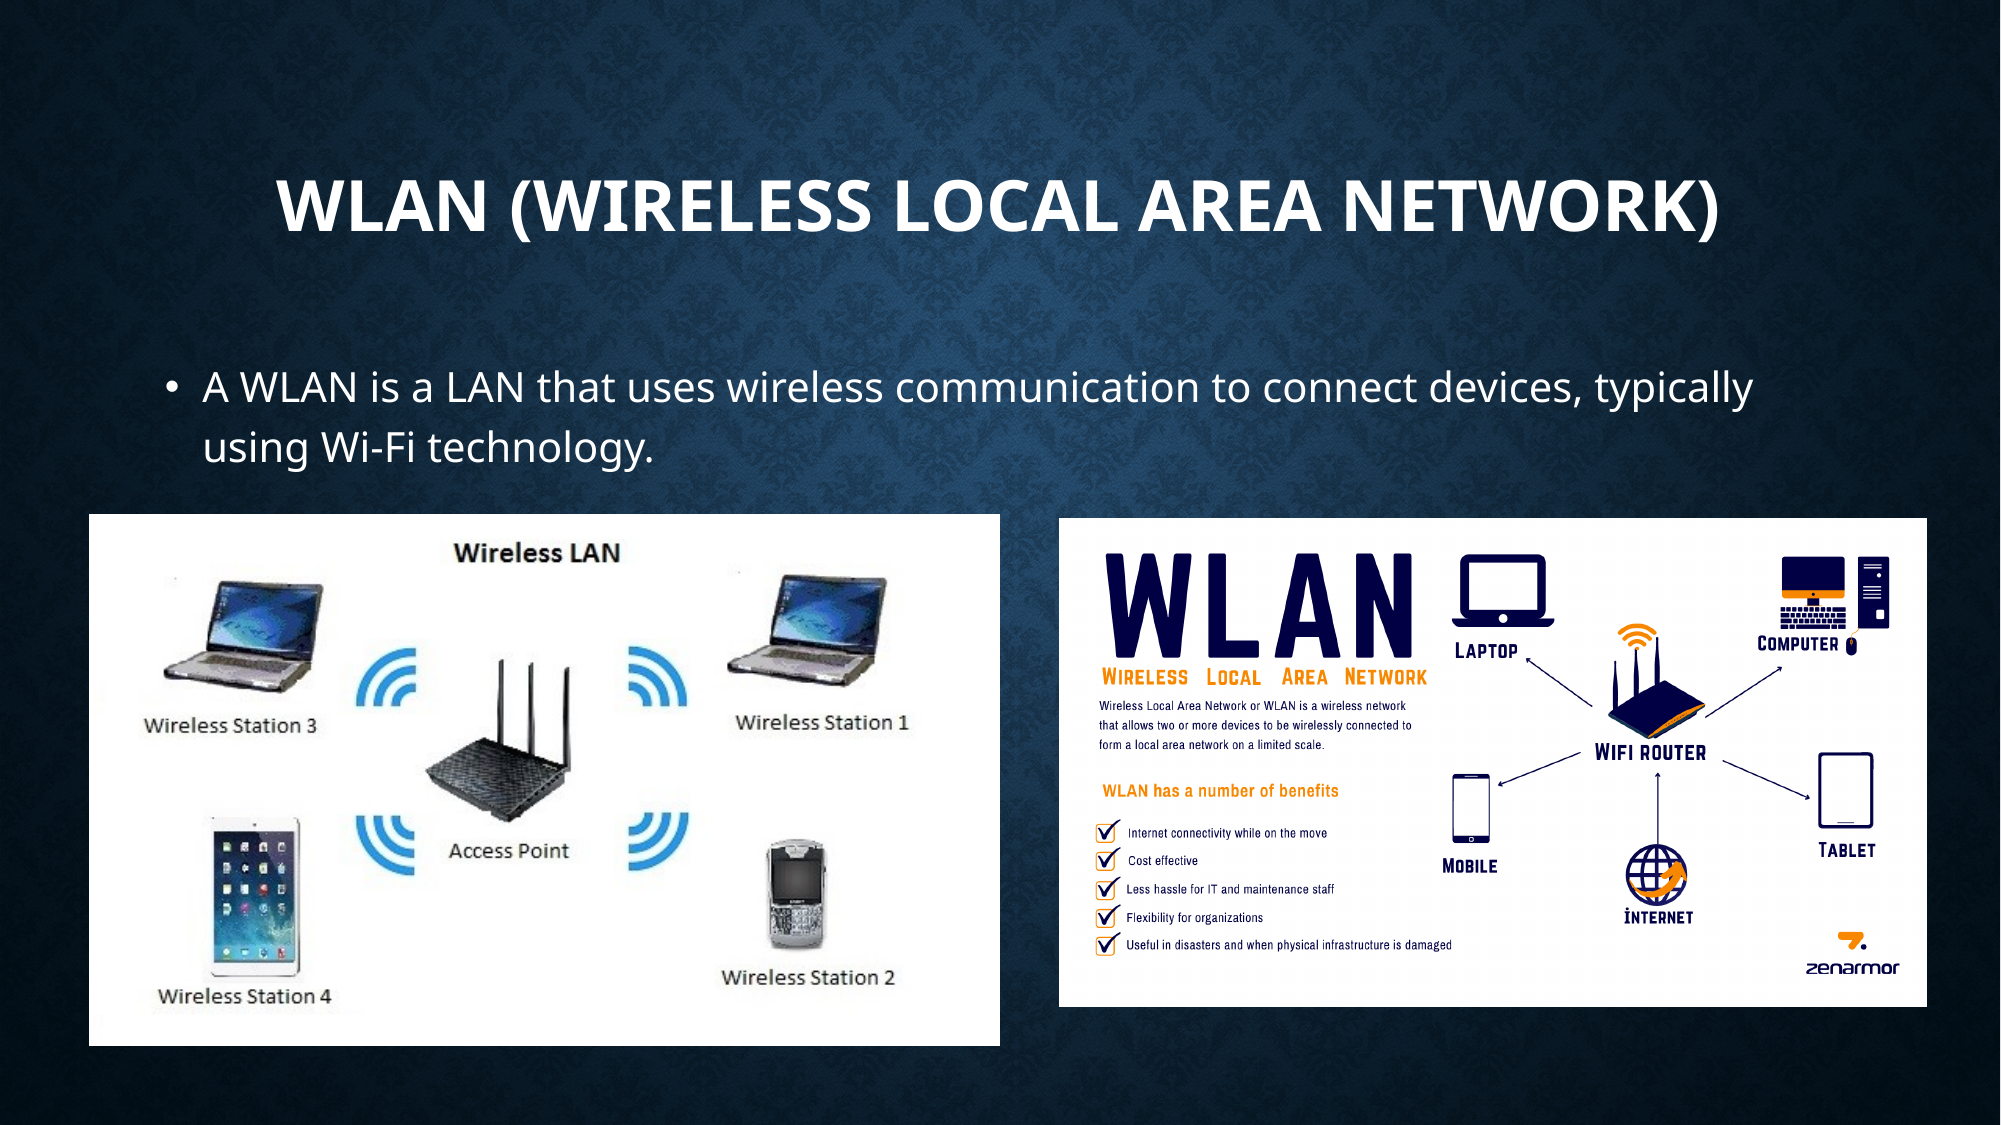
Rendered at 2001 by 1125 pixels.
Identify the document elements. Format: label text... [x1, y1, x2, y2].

list A WLAN is a LAN that uses wireless communication to connect devices, typically using Wi-Fi technology. [149, 343, 1849, 950]
picture [1058, 518, 1928, 1008]
picture [89, 513, 1000, 1046]
title WLAN (Wireless Local Area Network) [149, 99, 1849, 318]
